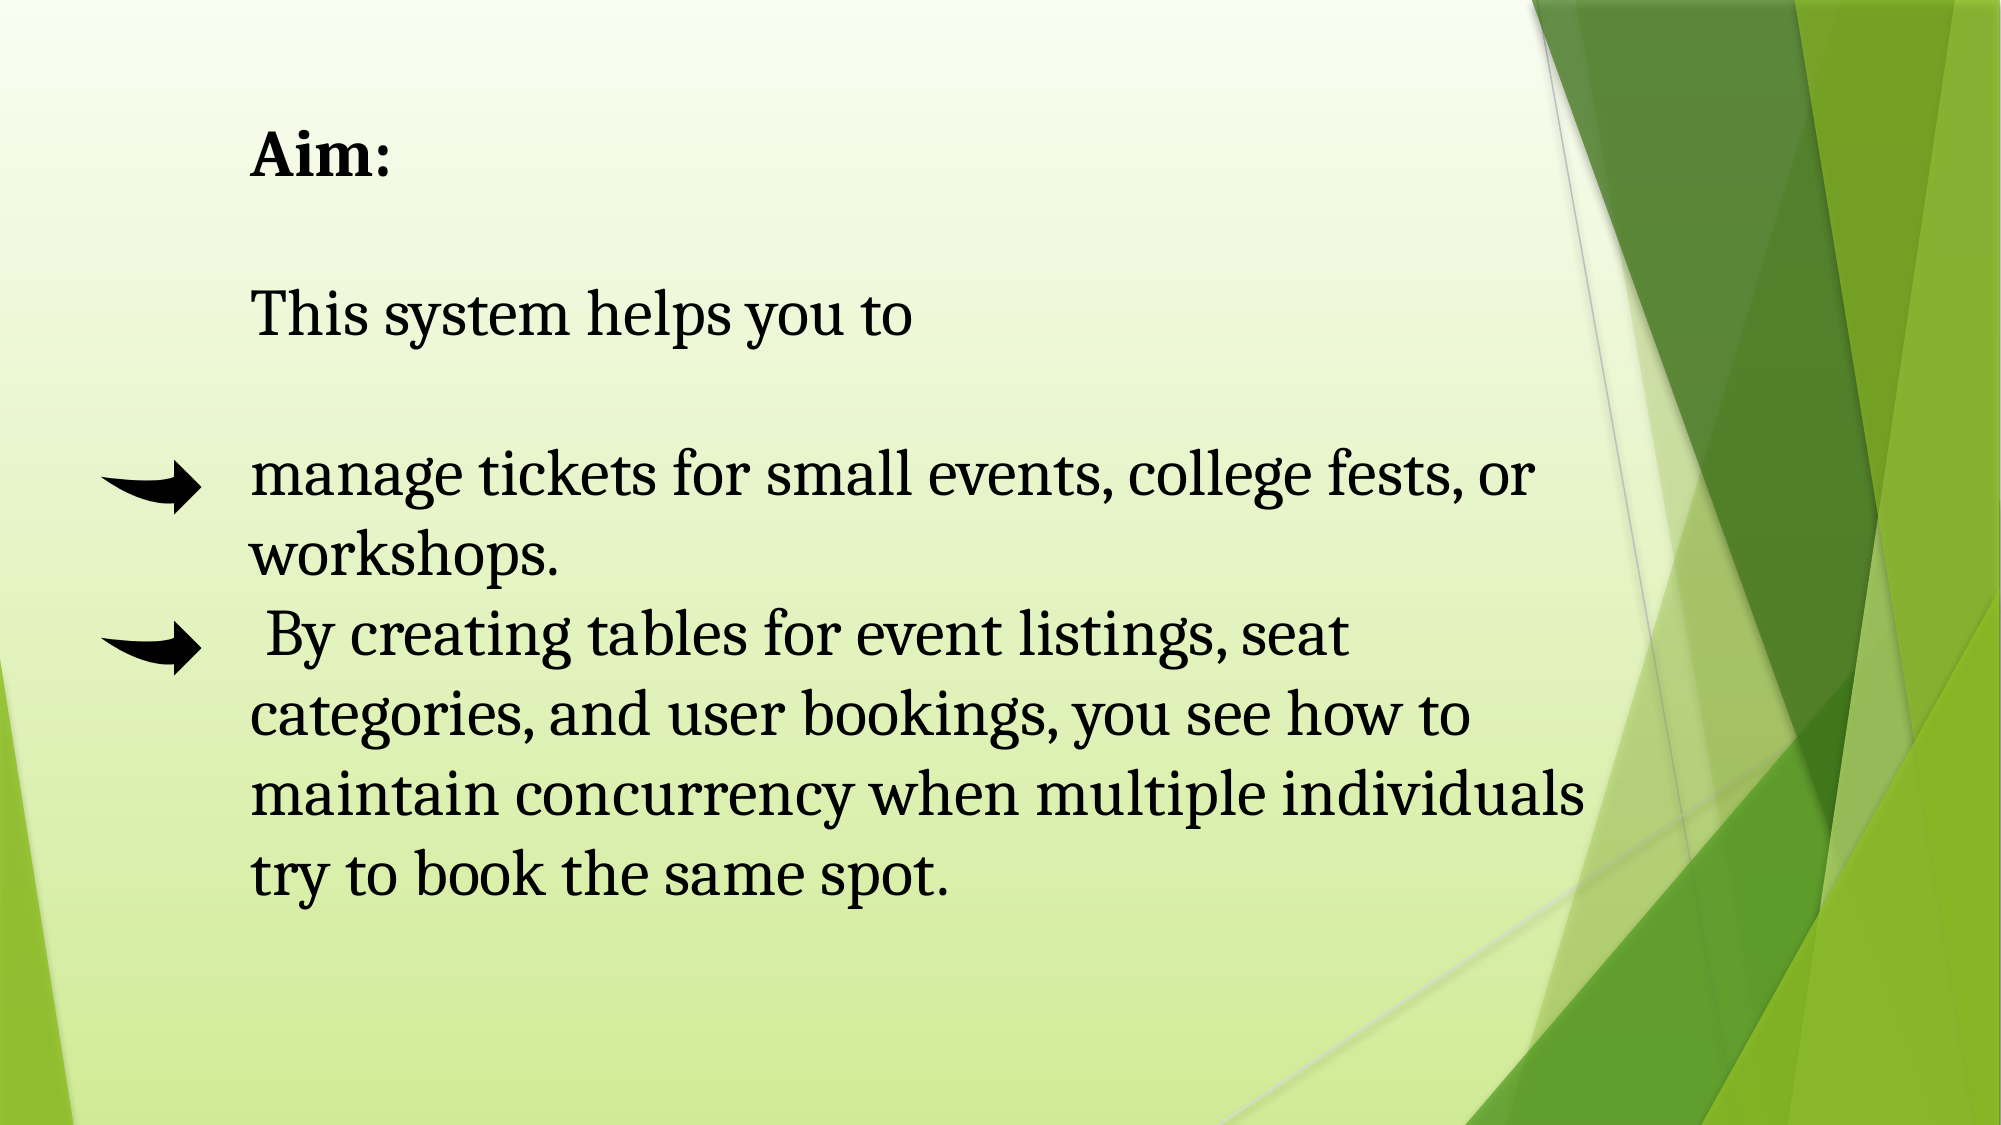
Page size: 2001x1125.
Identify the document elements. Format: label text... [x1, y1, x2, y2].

picture [95, 593, 206, 703]
text_box Aim: This system helps you to manage tickets for small events, college fests, or workshops. By creating tables for event listings, seat categories, and user bookings, you see how to maintain concurrency when multiple individuals try to book the same spot. [235, 101, 1641, 917]
picture [95, 432, 206, 542]
